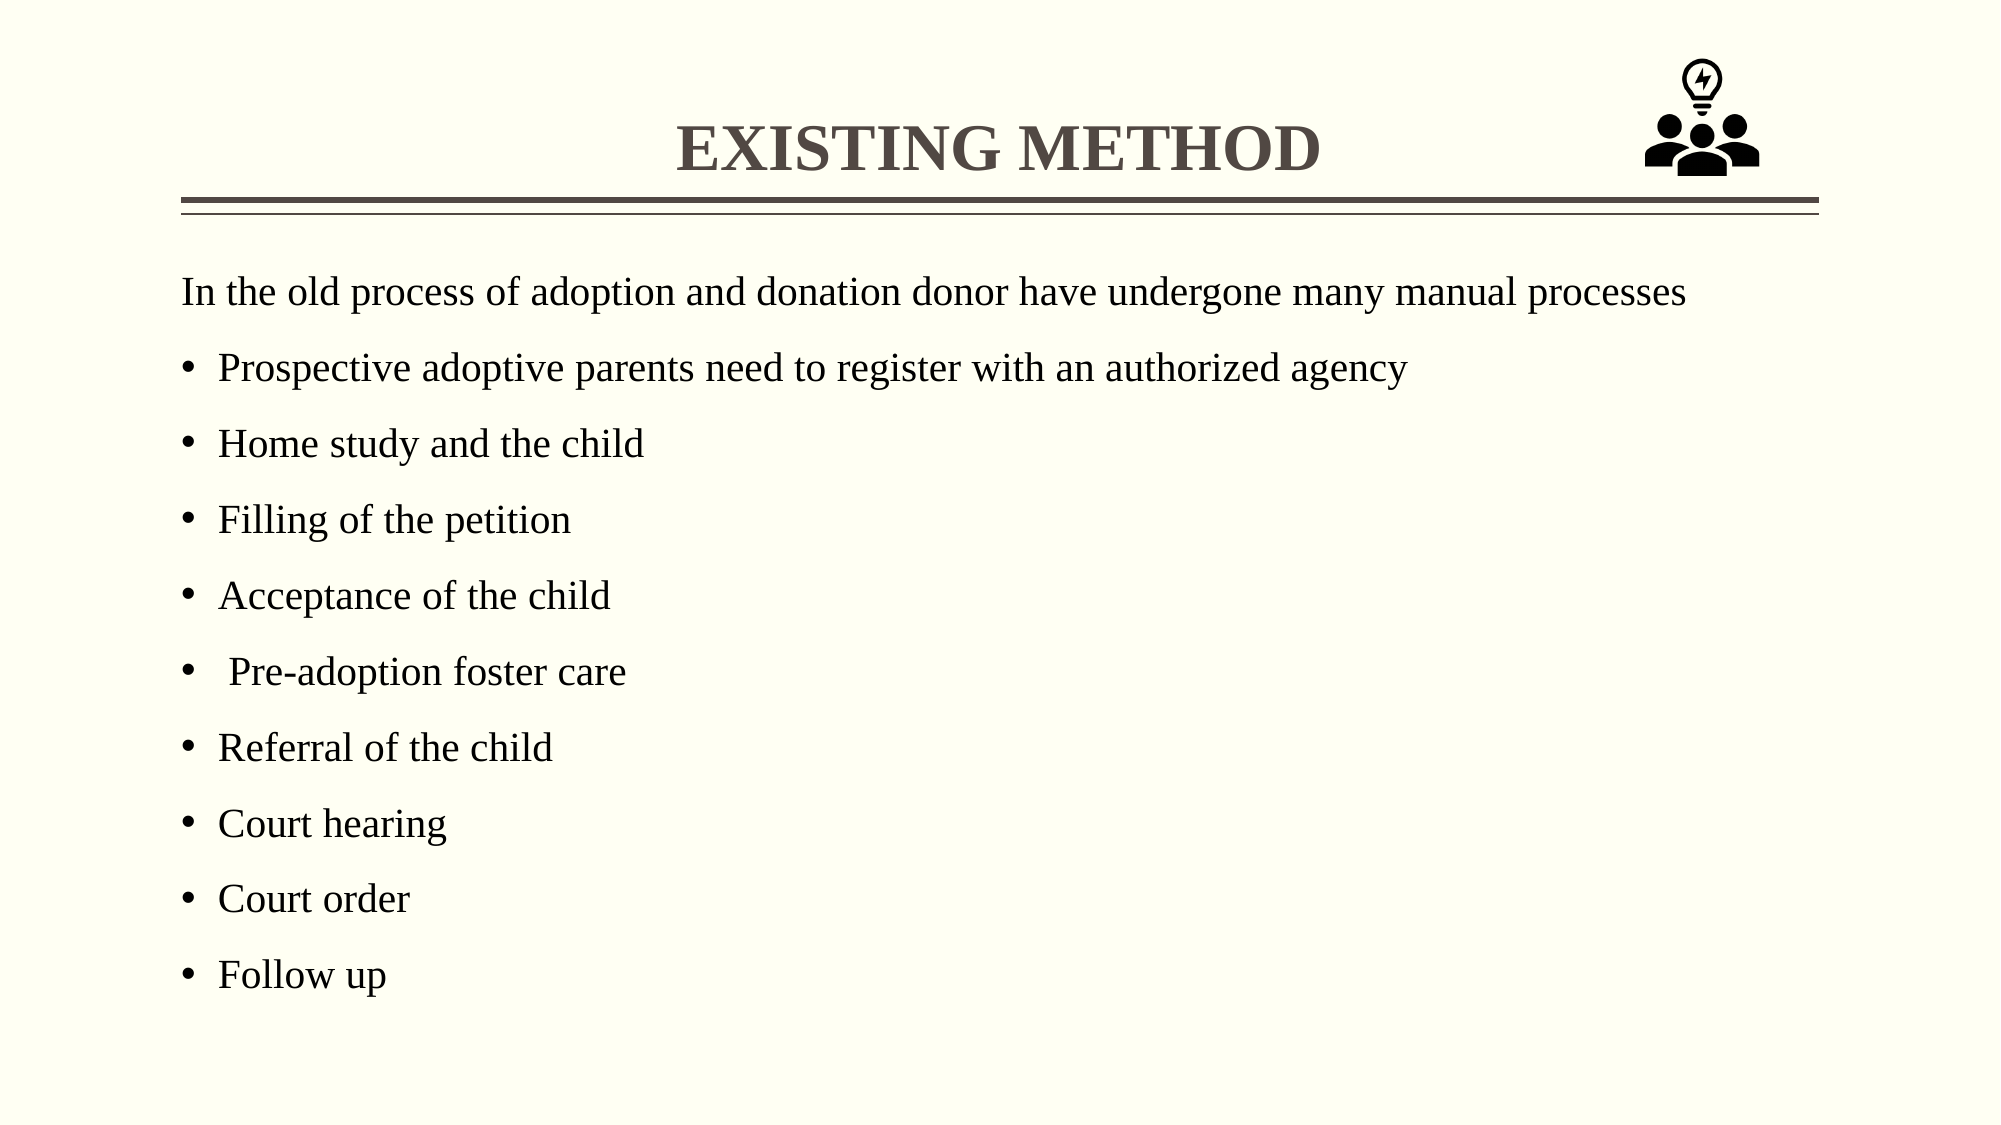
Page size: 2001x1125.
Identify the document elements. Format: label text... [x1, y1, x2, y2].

title EXISTING METHOD [181, 12, 1819, 193]
picture [1626, 42, 1777, 193]
list In the old process of adoption and donation donor have undergone many manual processes Prospective adoptive parents need to register with an authorized agency Home study and the child Filling of the petition Acceptance of the child Pre-adoption foster care Referral of the child Court hearing Court order Follow up [181, 262, 1819, 1013]
